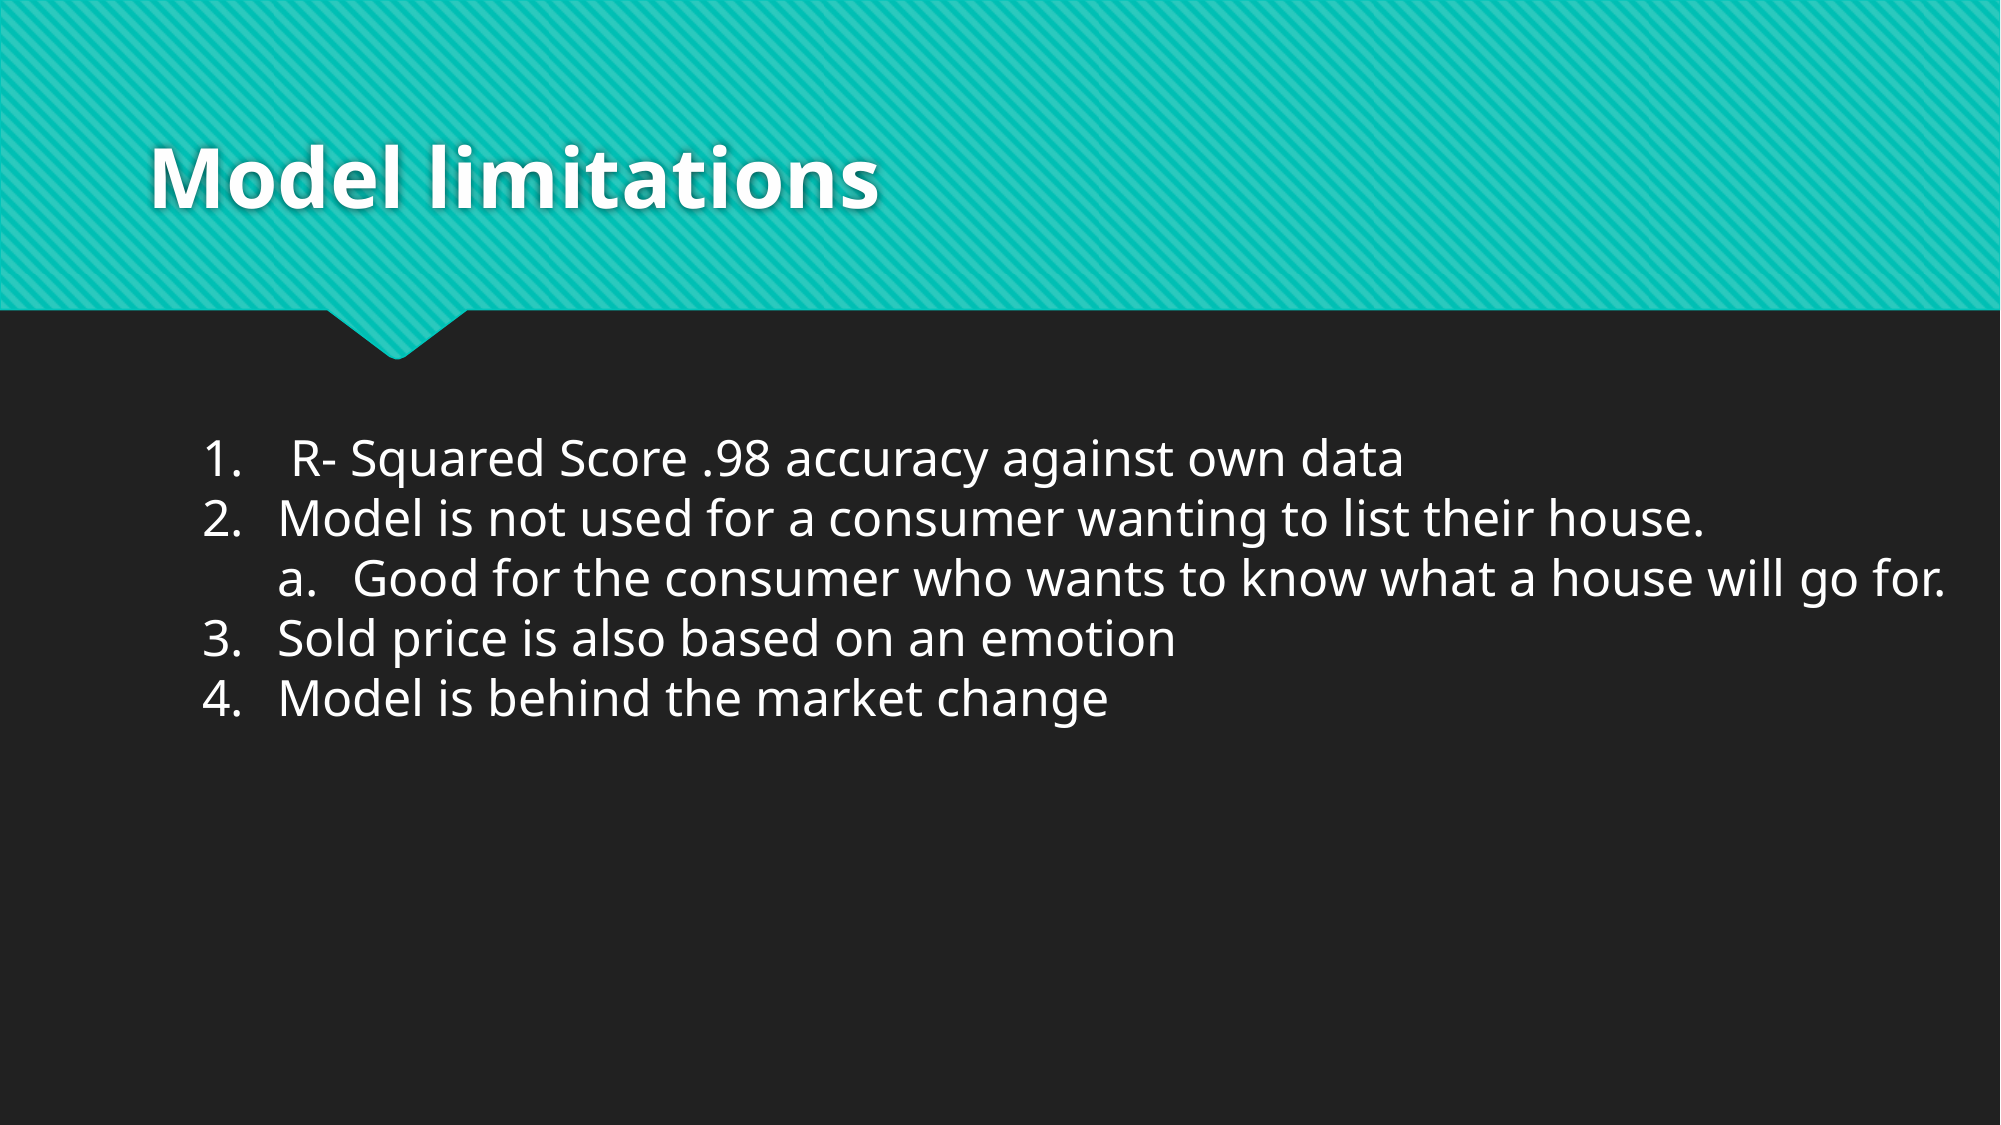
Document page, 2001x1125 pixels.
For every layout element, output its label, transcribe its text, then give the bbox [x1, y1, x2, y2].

title Model limitations [132, 73, 1868, 233]
text_box R- Squared Score .98 accuracy against own data Model is not used for a consumer wanting to list their house. Good for the consumer who wants to know what a house will go for. Sold price is also based on an emotion Model is behind the market change [187, 419, 1963, 795]
